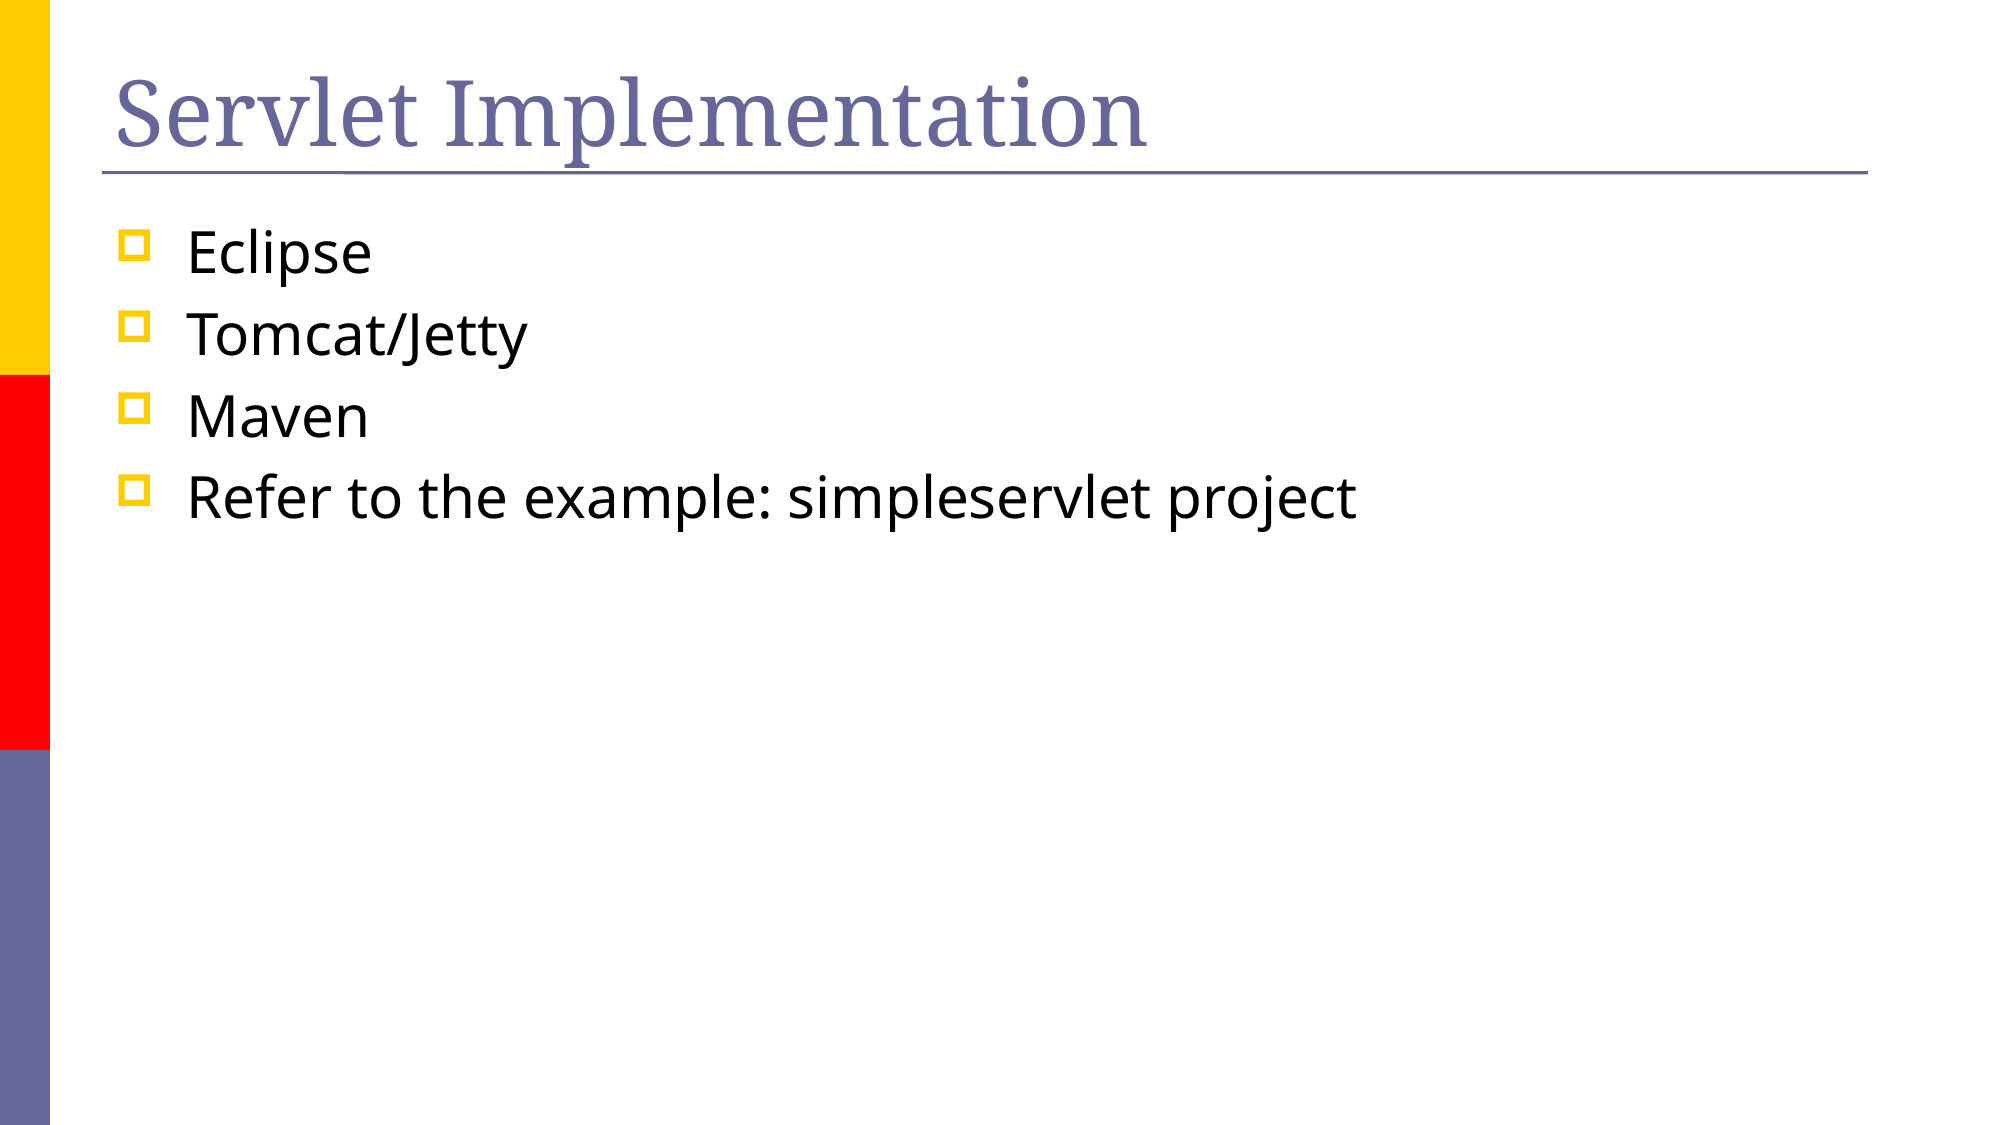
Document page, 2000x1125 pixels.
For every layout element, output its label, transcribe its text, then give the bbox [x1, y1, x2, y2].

title Servlet Implementation [99, 45, 1867, 173]
list Eclipse Tomcat/Jetty Maven Refer to the example: simpleservlet project [99, 207, 1900, 1048]
